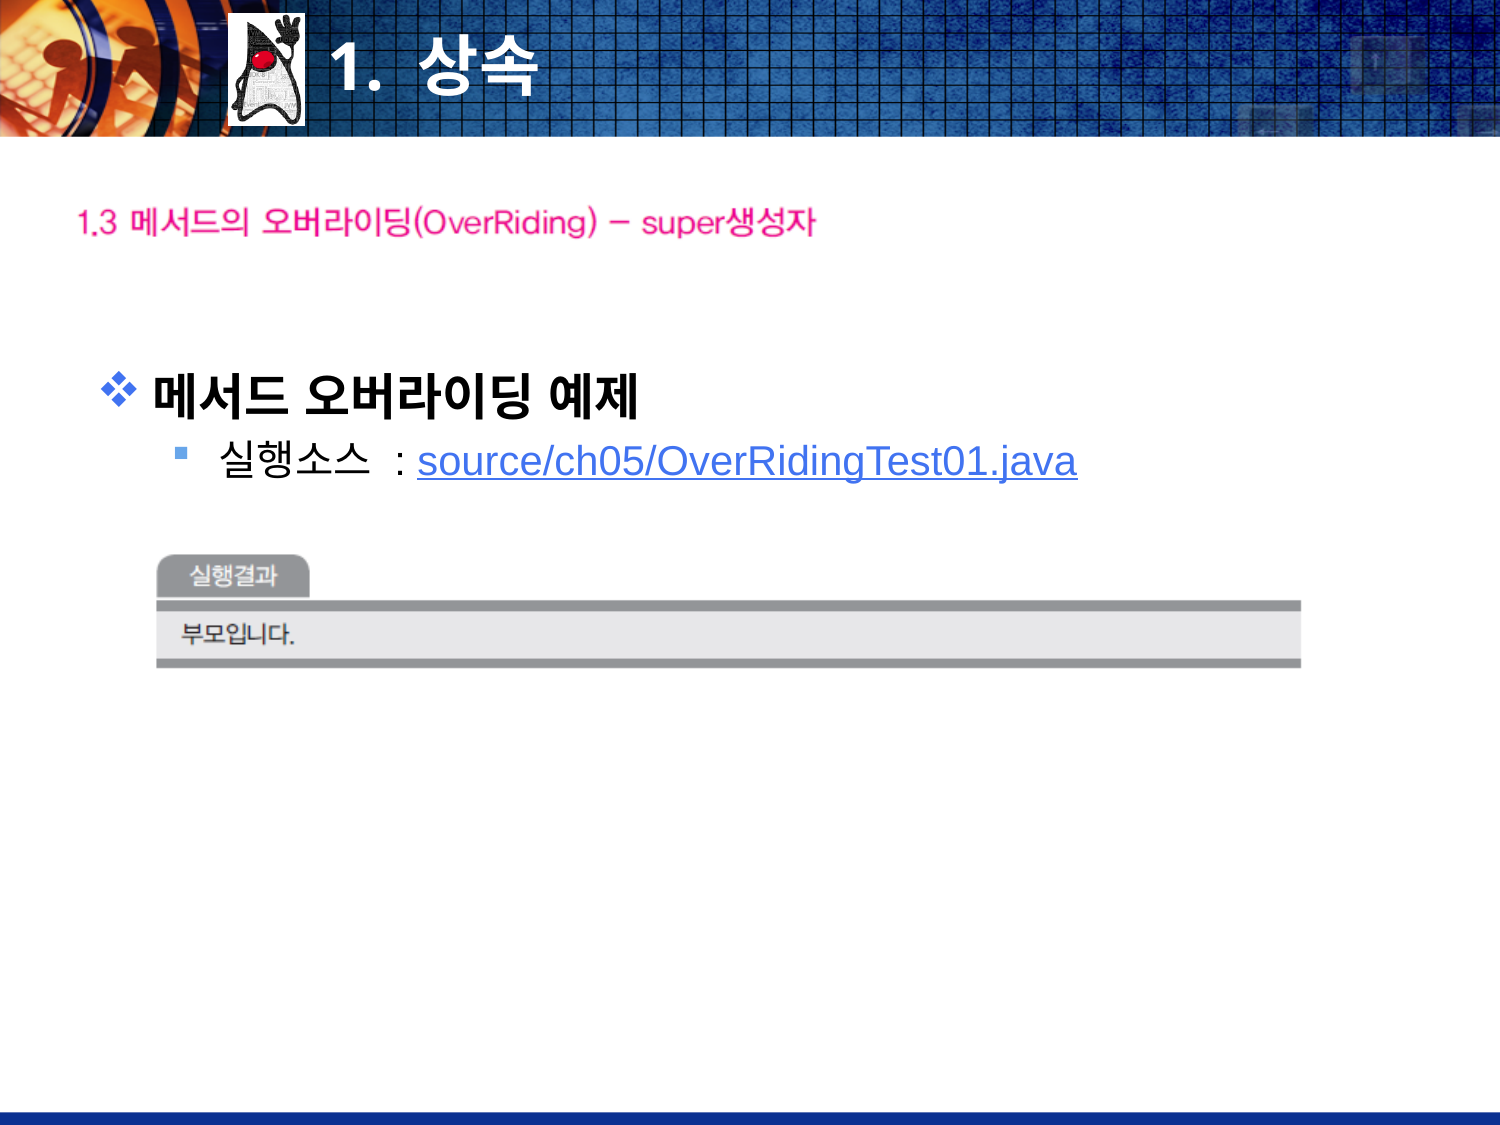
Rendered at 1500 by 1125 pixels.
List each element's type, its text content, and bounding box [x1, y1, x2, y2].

picture [0, 0, 1500, 138]
title 1. 상속 [312, 17, 1388, 111]
text_box 메서드 오버라이딩 예제 실행소스 : source/ch05/OverRidingTest01.java [81, 328, 1432, 881]
picture [70, 198, 826, 248]
picture [152, 550, 1306, 681]
